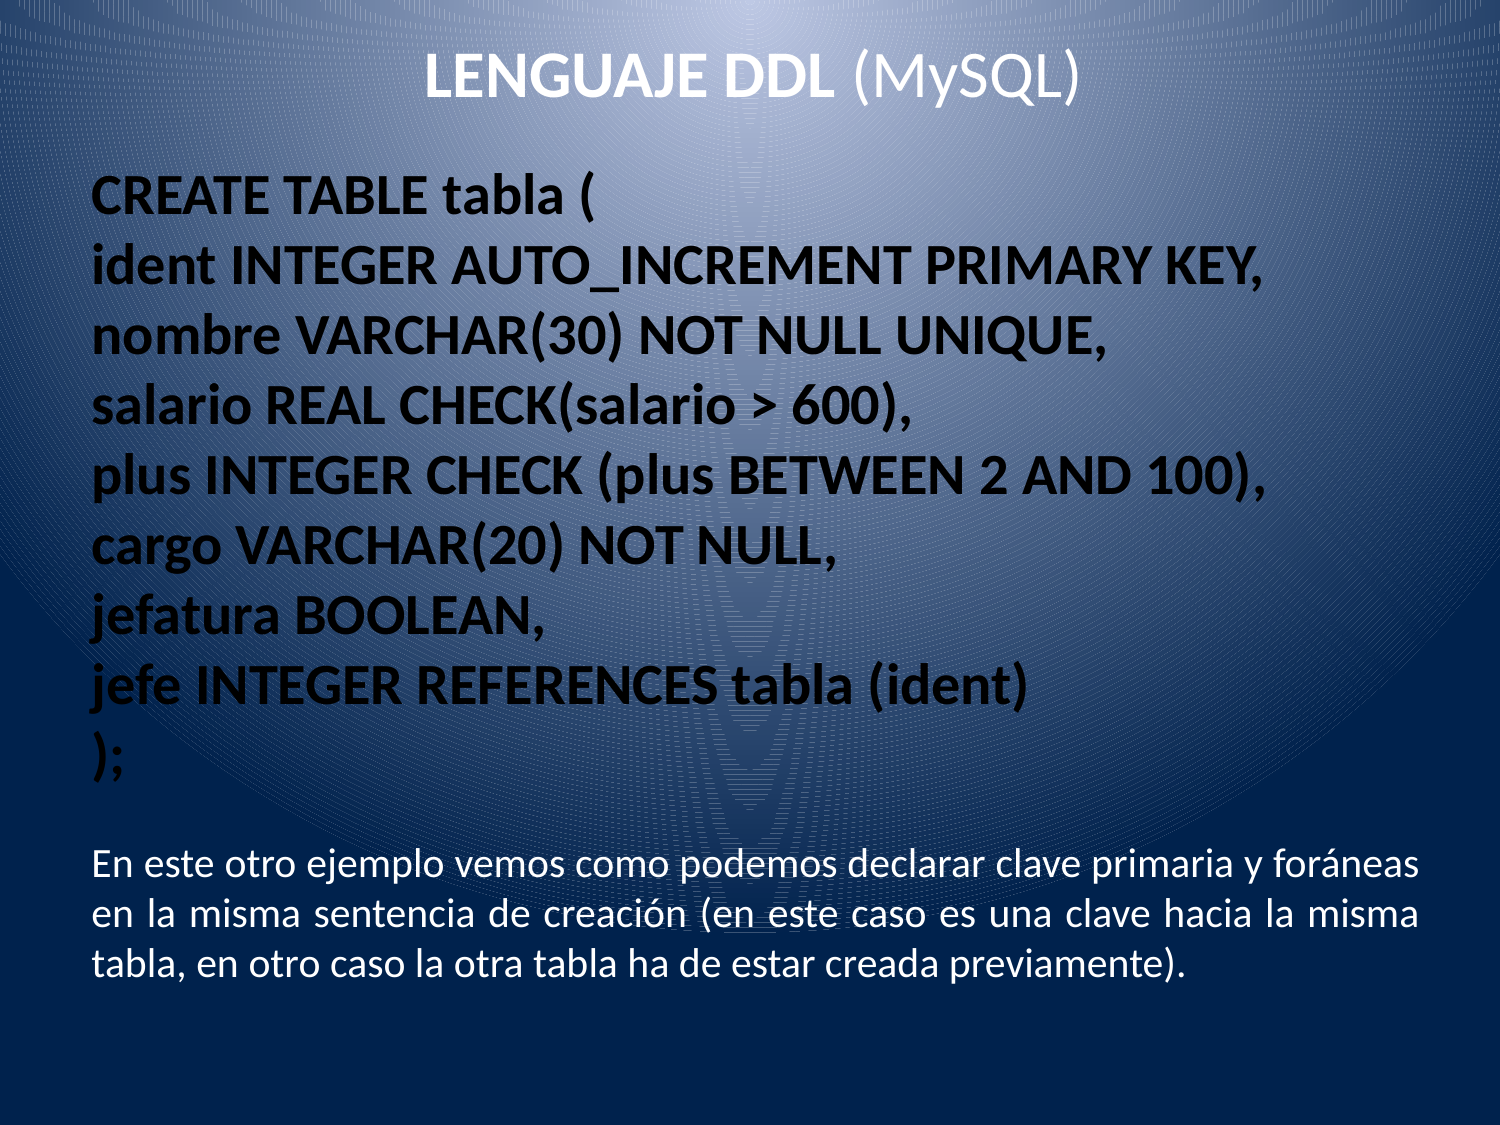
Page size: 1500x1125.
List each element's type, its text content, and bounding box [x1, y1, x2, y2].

text_box LENGUAJE DDL (MySQL) [409, 23, 1098, 119]
text_box CREATE TABLE tabla ( ident INTEGER AUTO_INCREMENT PRIMARY KEY, nombre VARCHAR(30) NOT NULL UNIQUE, salario REAL CHECK(salario > 600), plus INTEGER CHECK (plus BETWEEN 2 AND 100), cargo VARCHAR(20) NOT NULL, jefatura BOOLEAN, jefe INTEGER REFERENCES tabla (ident) ); En este otro ejemplo vemos como podemos declarar clave primaria y foráneas en la misma sentencia de creación (en este caso es una clave hacia la misma tabla, en otro caso la otra tabla ha de estar creada previamente). [76, 149, 1436, 994]
